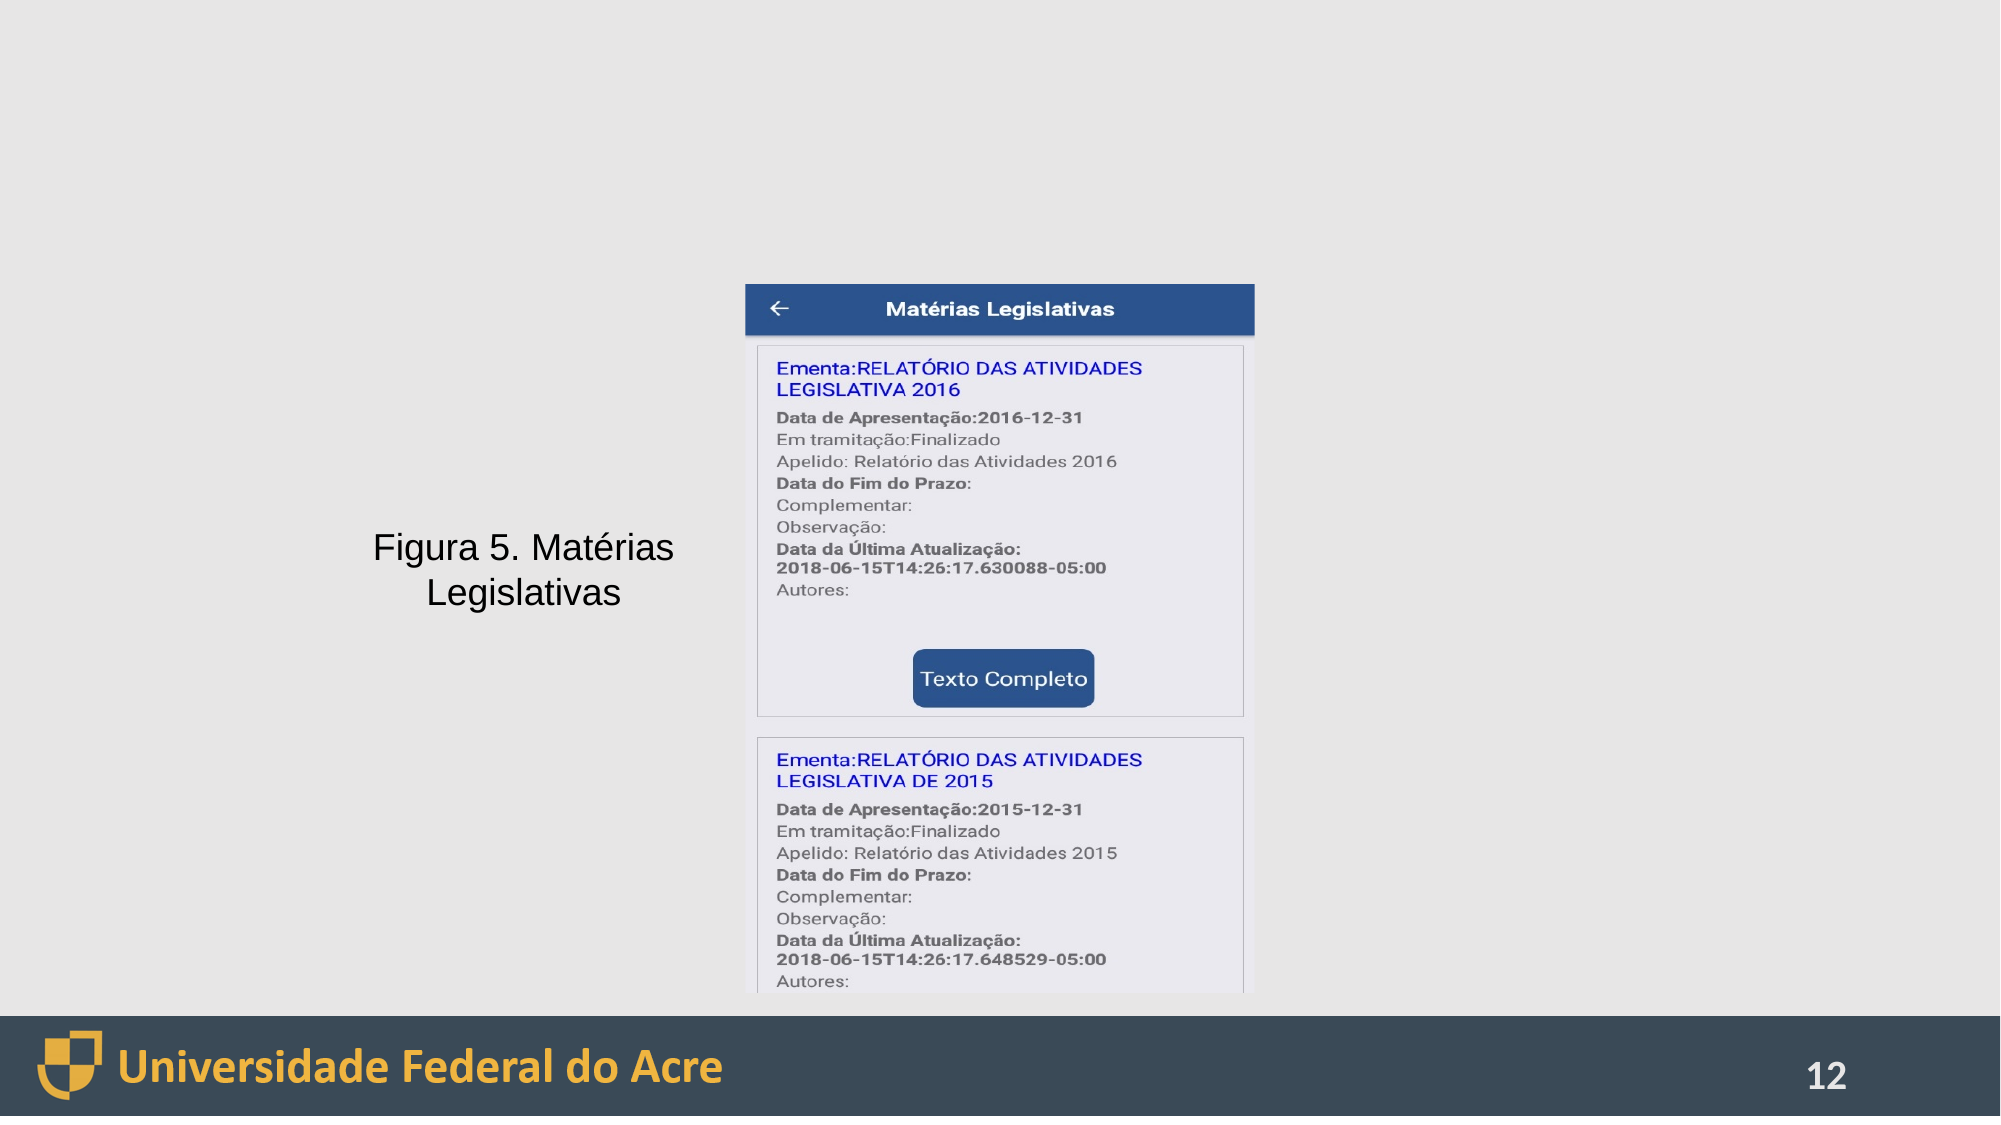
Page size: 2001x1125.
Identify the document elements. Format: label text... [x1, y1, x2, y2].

slide_number 12 [1412, 1042, 1863, 1103]
picture [0, 0, 2001, 1125]
text_box Figura 5. Matérias Legislativas [302, 515, 745, 621]
